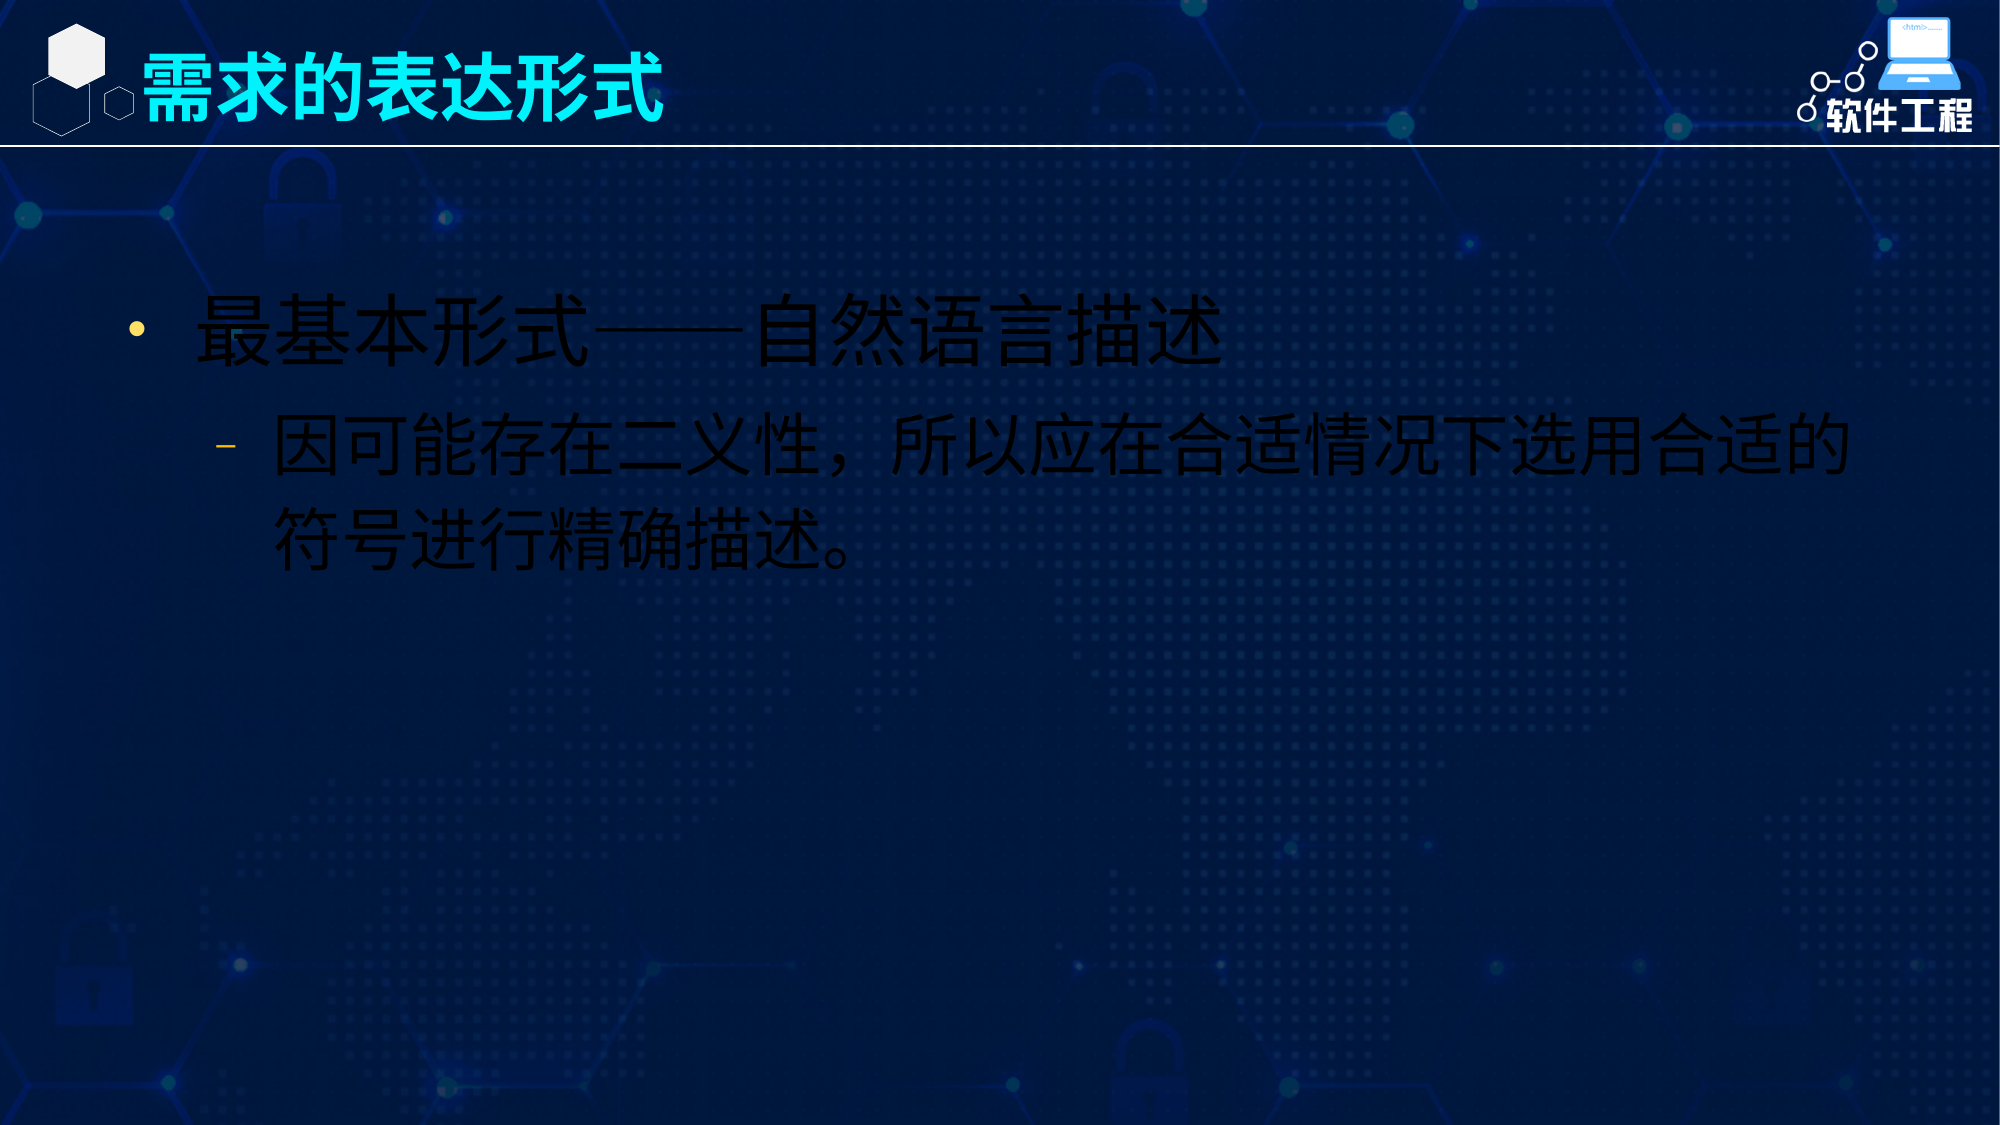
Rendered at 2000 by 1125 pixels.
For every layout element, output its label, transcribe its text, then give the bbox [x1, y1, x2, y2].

list 最基本形式——自然语言描述 因可能存在二义性，所以应在合适情况下选用合适的符号进行精确描述。 [109, 257, 1910, 1001]
text_box 需求的表达形式 [125, 27, 717, 144]
picture [0, 147, 2000, 1125]
picture [0, 0, 2000, 145]
